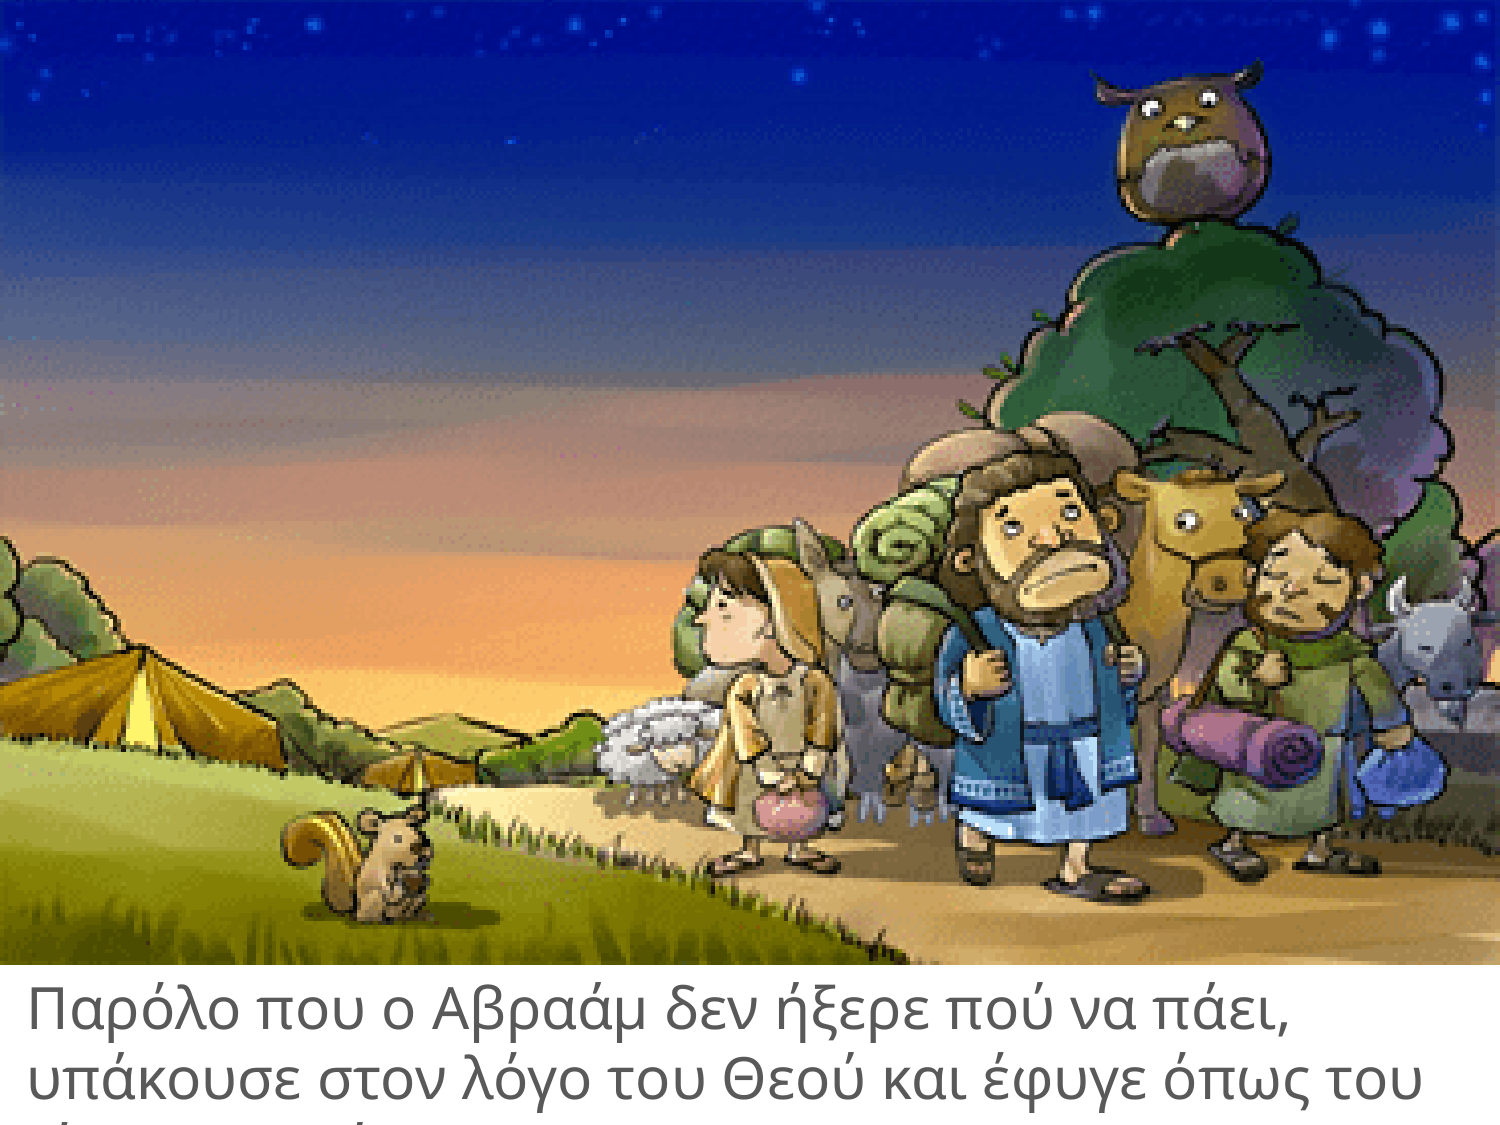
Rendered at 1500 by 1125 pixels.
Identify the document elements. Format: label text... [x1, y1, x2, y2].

text_box Παρόλο που ο Αβραάμ δεν ήξερε πού να πάει, υπάκουσε στον λόγο του Θεού και έφυγε όπως του είχε πει ο Κύριος. [11, 973, 1498, 1125]
picture [0, 0, 1500, 965]
